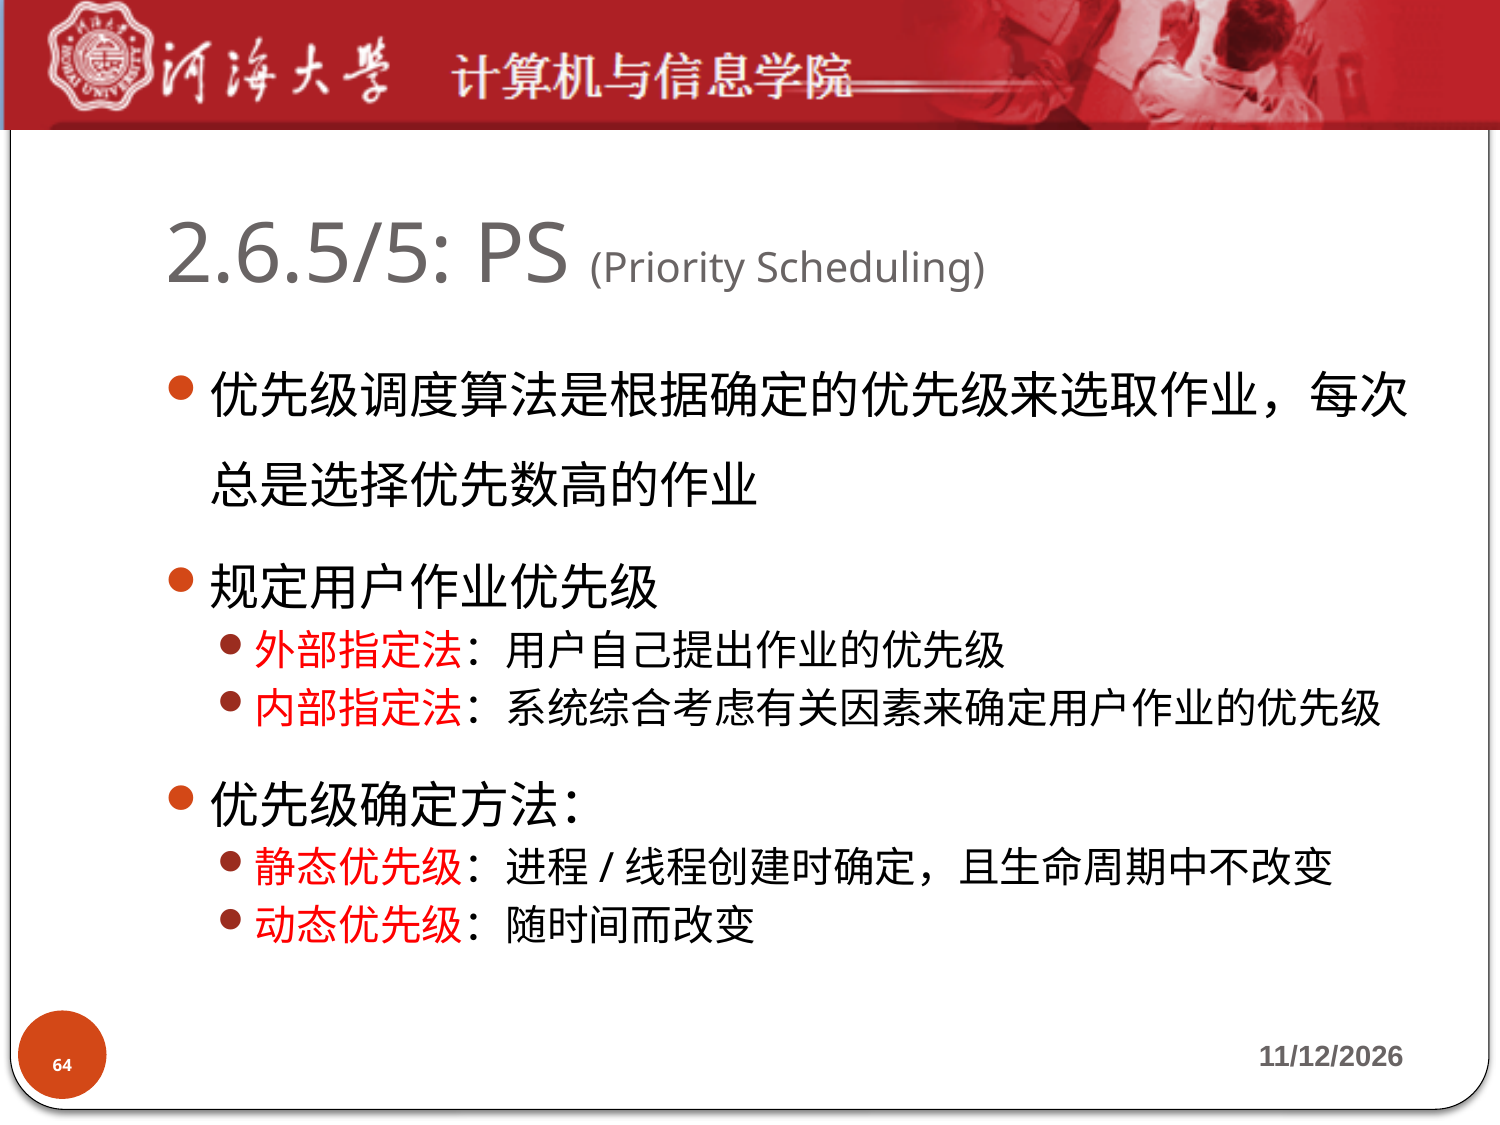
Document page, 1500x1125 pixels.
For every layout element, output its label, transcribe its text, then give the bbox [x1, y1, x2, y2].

picture [0, 0, 1500, 130]
slide_number 64 [18, 1010, 107, 1099]
title 2.6.5/5: PS (Priority Scheduling) [150, 142, 1425, 315]
list 优先级调度算法是根据确定的优先级来选取作业，每次总是选择优先数高的作业 规定用户作业优先级 外部指定法：用户自己提出作业的优先级 内部指定法：系统综合考虑有关因素来确定用户作业的优先级 优先级确定方法： 静态优先级：进程/线程创建时确定，且生命周期中不改变 动态优先级：随时间而改变 [150, 326, 1425, 988]
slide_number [1012, 1015, 1419, 1094]
